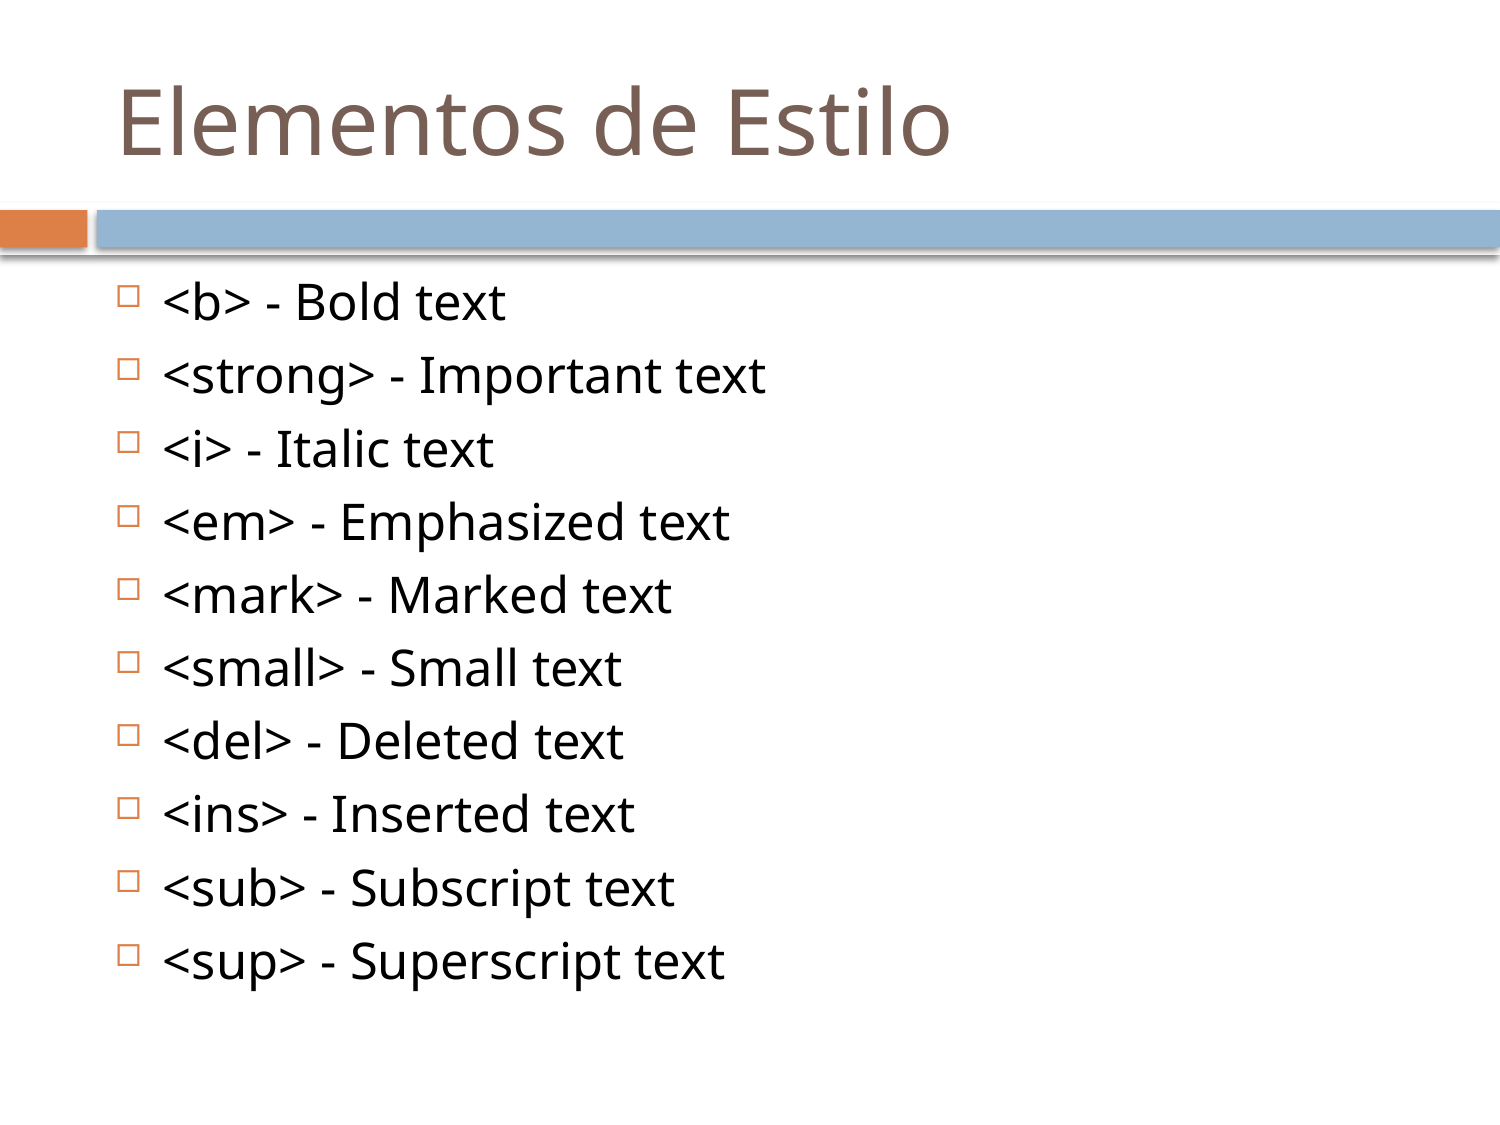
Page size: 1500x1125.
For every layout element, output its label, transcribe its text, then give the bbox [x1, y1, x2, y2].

title Elementos de Estilo [100, 37, 1438, 200]
list <b> - Bold text <strong> - Important text <i> - Italic text <em> - Emphasized text <mark> - Marked text <small> - Small text <del> - Deleted text <ins> - Inserted text <sub> - Subscript text <sup> - Superscript text [100, 262, 1438, 1000]
